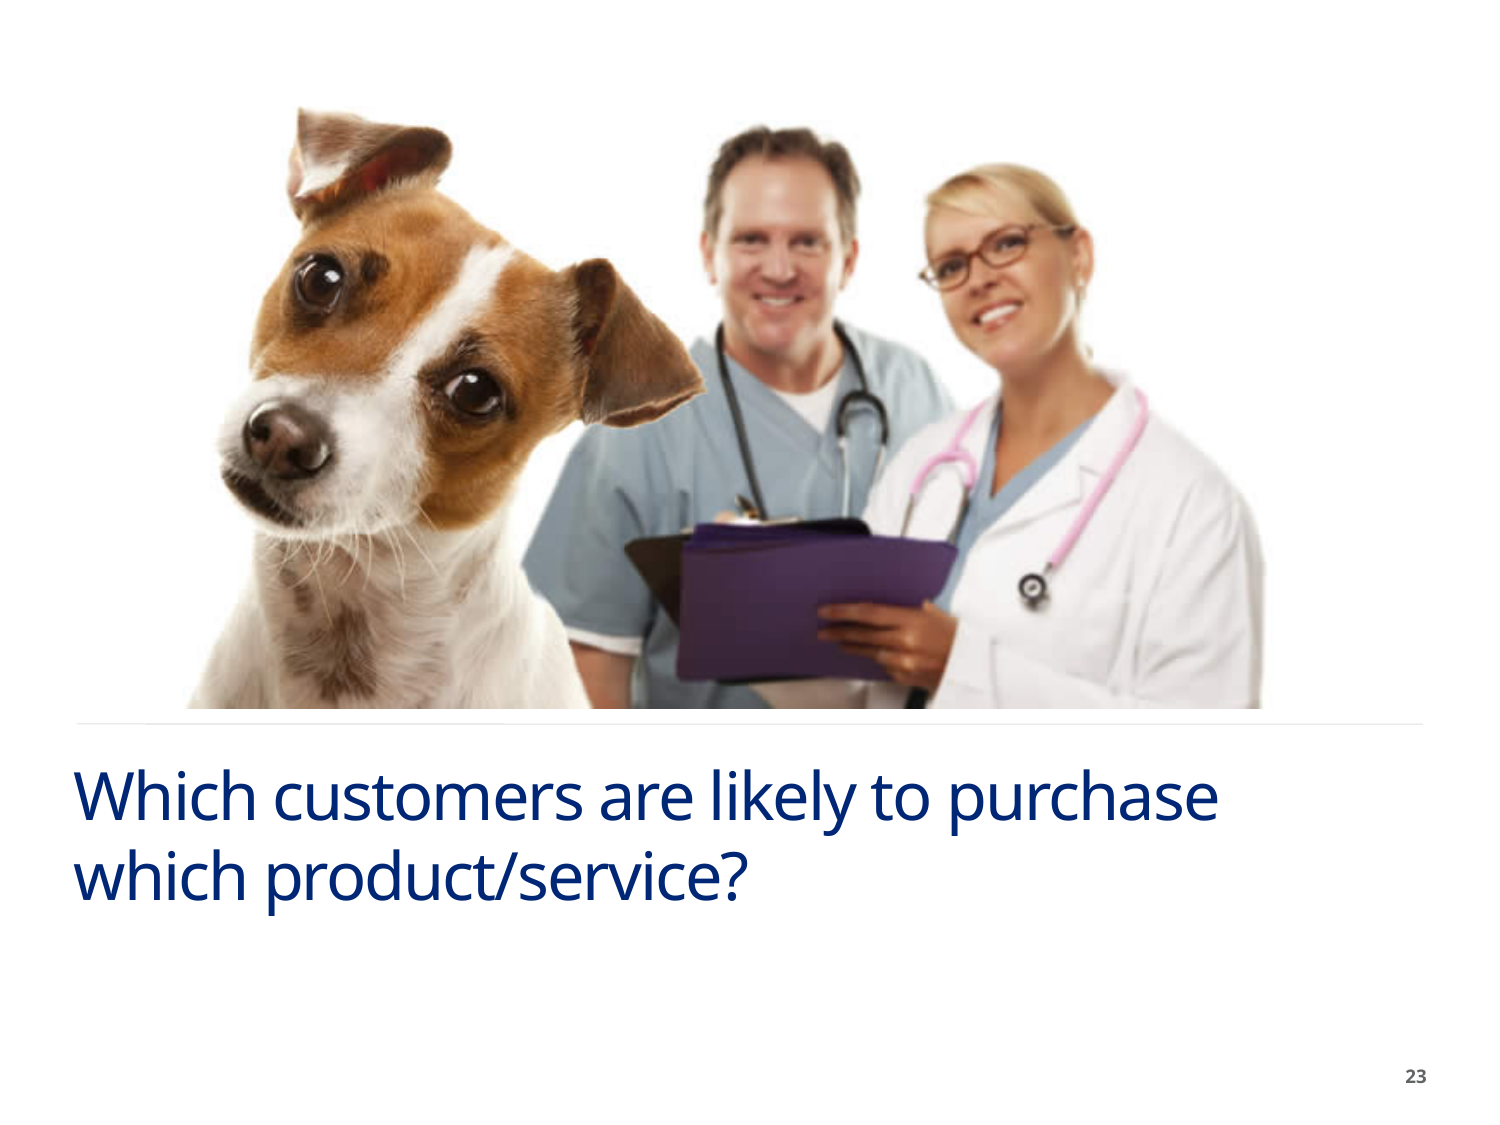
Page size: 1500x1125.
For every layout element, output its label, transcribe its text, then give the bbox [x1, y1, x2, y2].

title Which customers are likely to purchase which product/service? [73, 753, 1350, 926]
picture [73, 24, 1350, 710]
